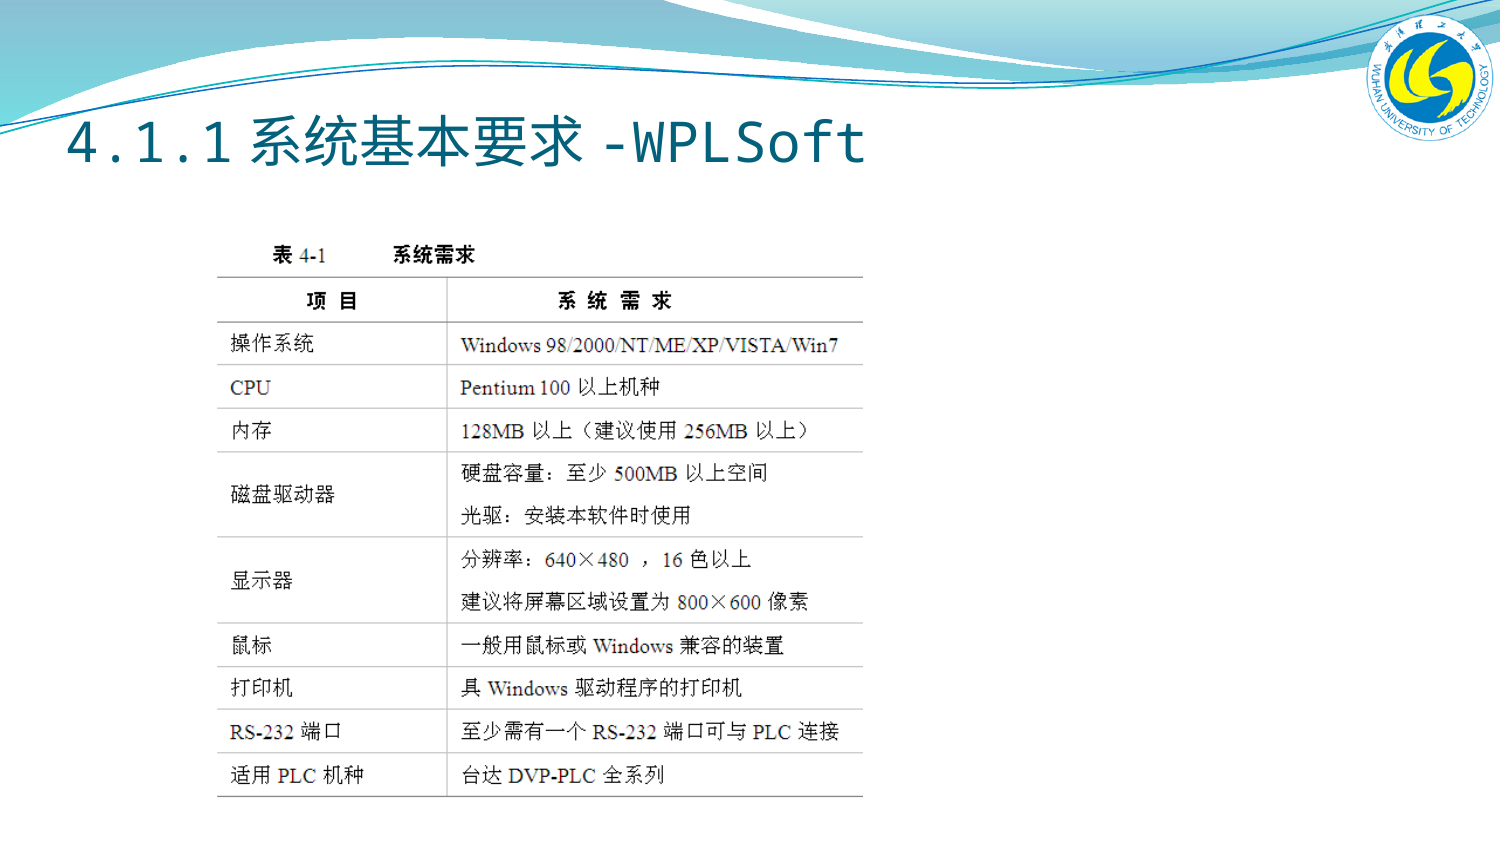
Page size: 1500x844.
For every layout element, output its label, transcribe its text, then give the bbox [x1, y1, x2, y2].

picture [209, 238, 863, 803]
title 4.1.1系统基本要求-WPLSoft [64, 79, 1353, 174]
picture [1359, 5, 1500, 147]
